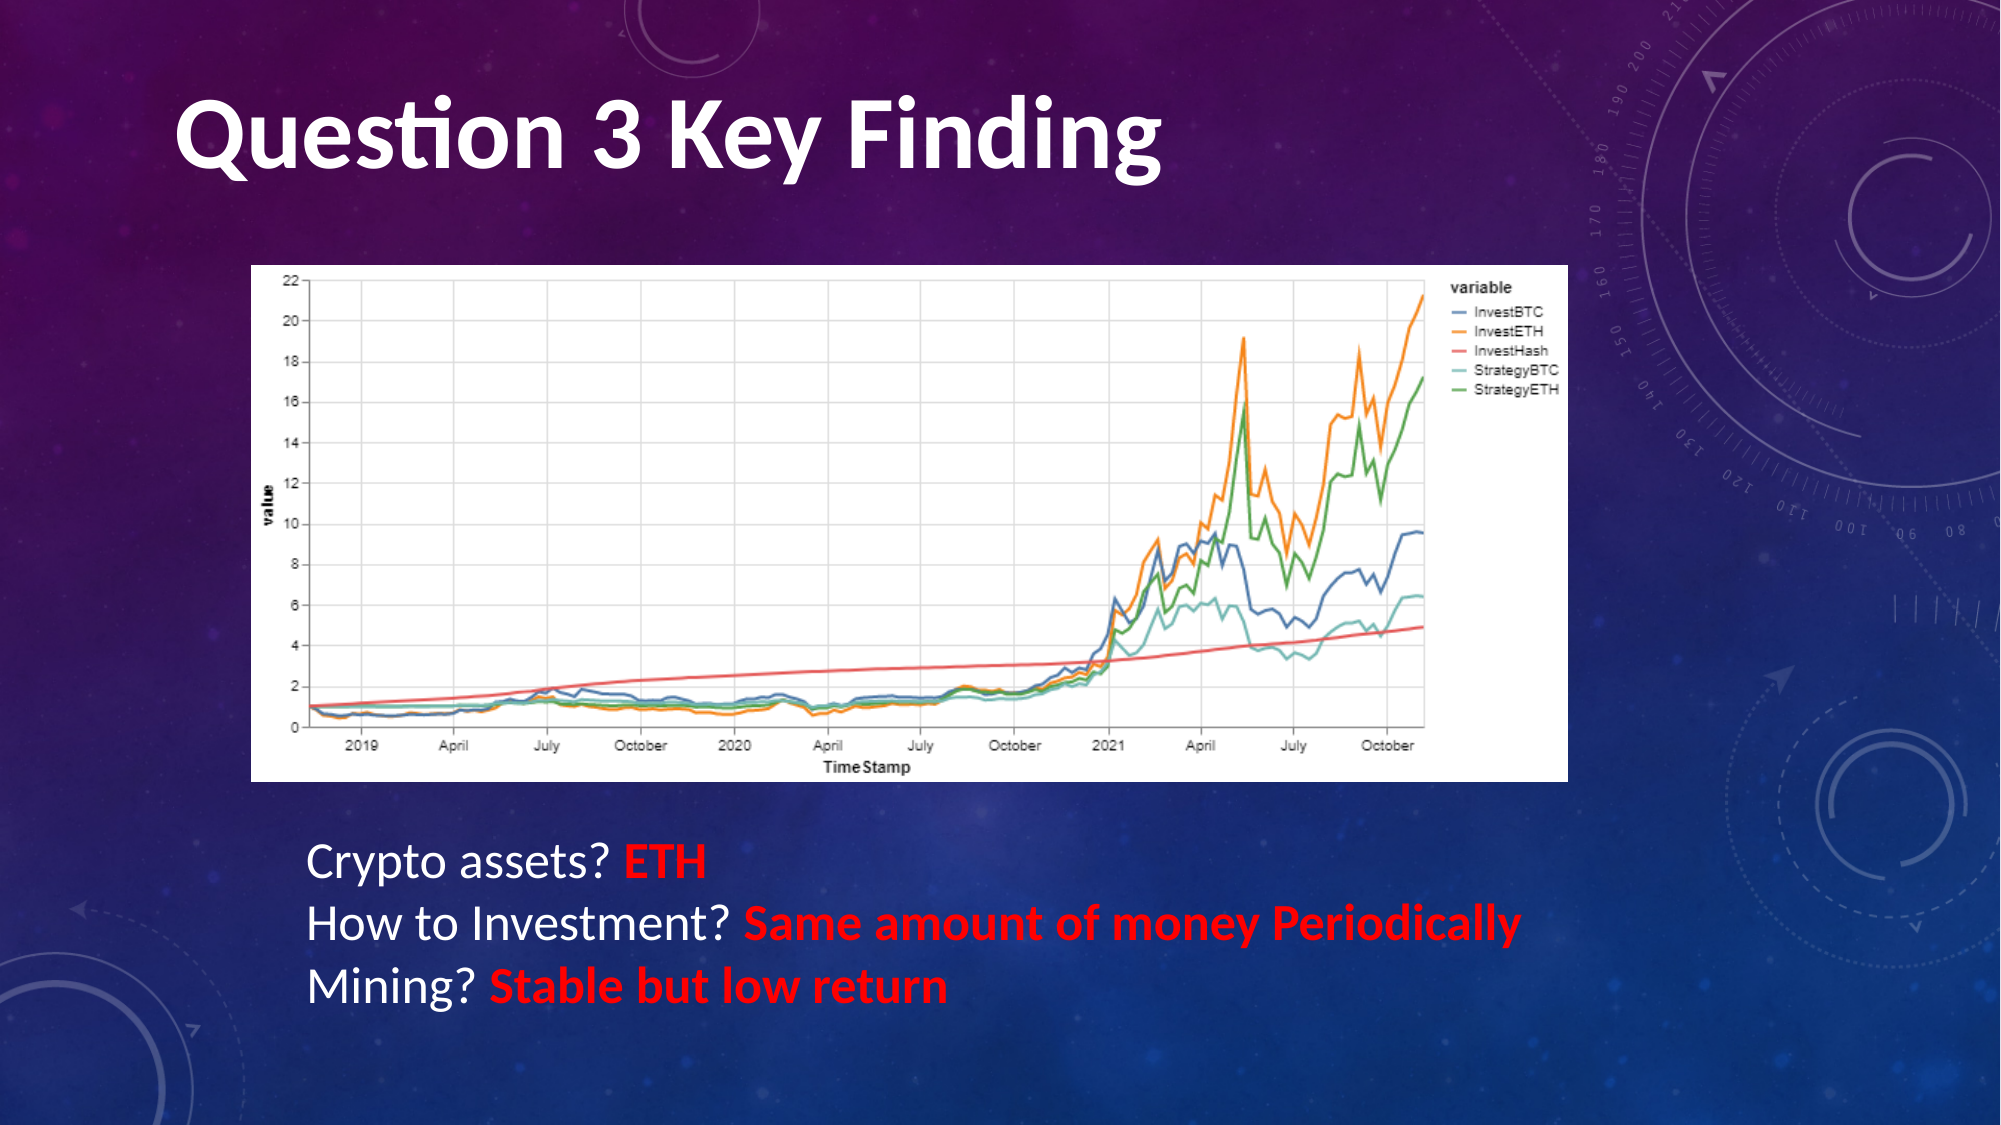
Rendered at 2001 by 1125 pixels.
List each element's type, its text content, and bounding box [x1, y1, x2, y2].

text_box Question 3 Key Finding [159, 56, 1179, 197]
picture [0, 0, 2001, 1125]
text_box Crypto assets? ETH How to Investment? Same amount of money Periodically Mining? Stable but low return [291, 818, 1599, 1021]
